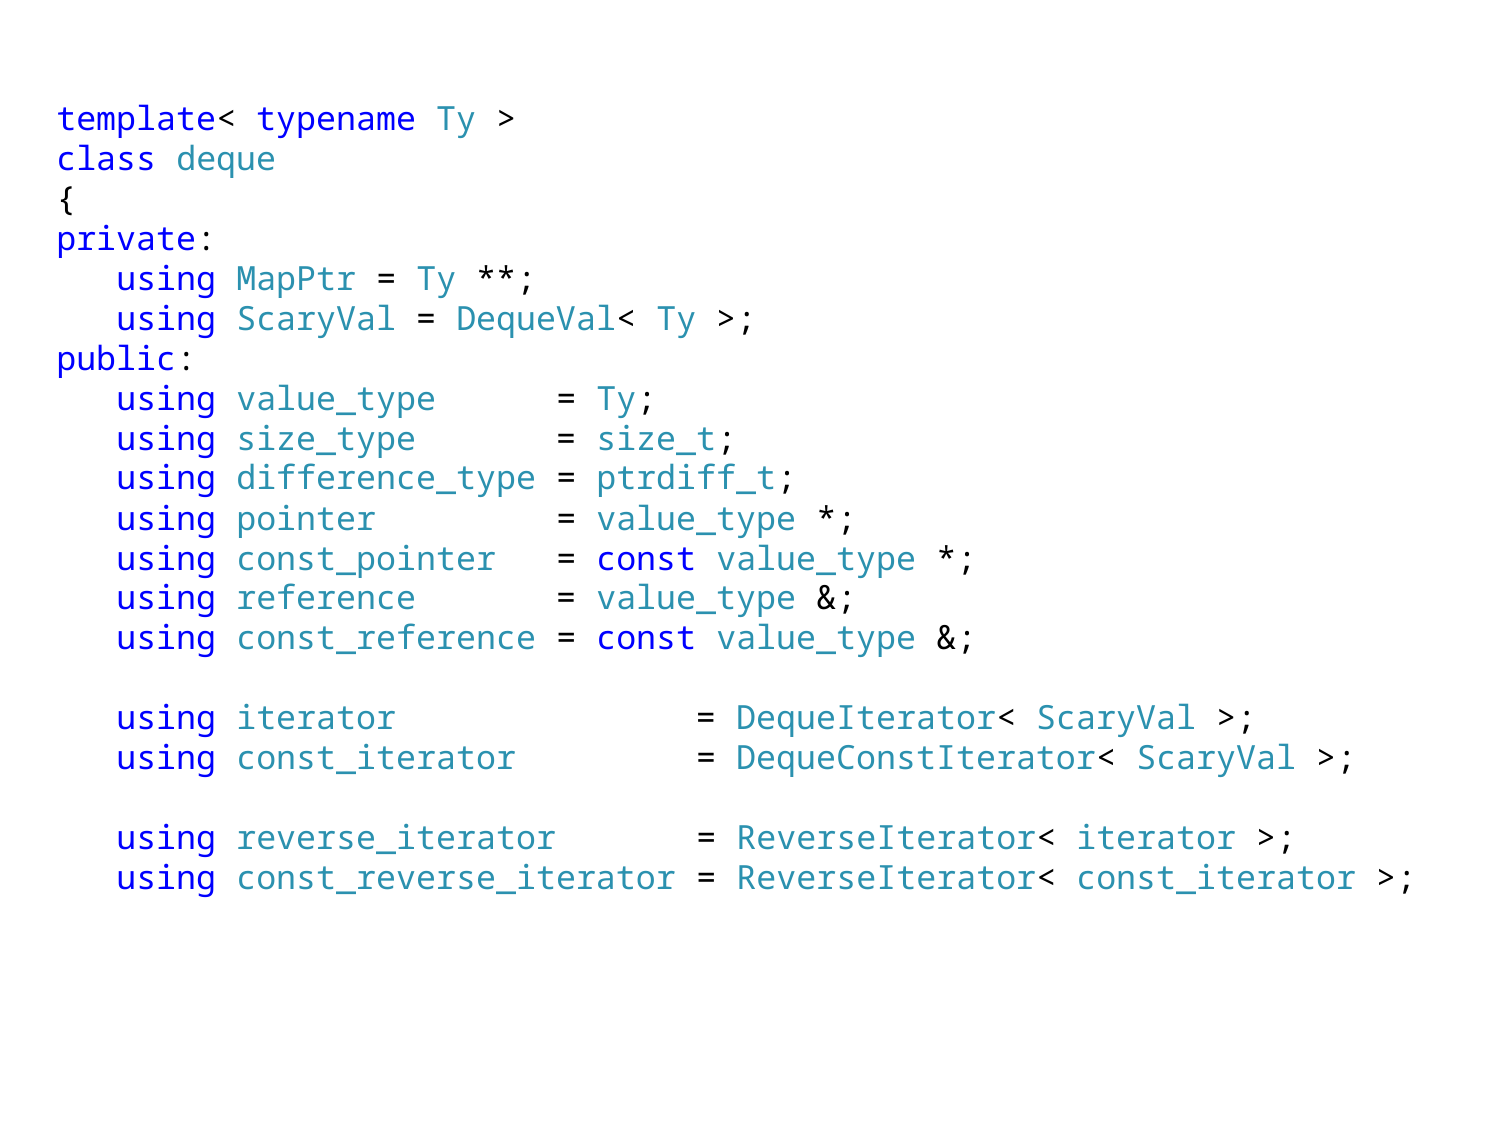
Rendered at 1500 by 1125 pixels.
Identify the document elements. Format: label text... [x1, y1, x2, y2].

list template< typename Ty > class deque { private: using MapPtr = Ty **; using ScaryVal = DequeVal< Ty >; public: using value_type = Ty; using size_type = size_t; using difference_type = ptrdiff_t; using pointer = value_type *; using const_pointer = const value_type *; using reference = value_type &; using const_reference = const value_type &; using iterator = DequeIterator< ScaryVal >; using const_iterator = DequeConstIterator< ScaryVal >; using reverse_iterator = ReverseIterator< iterator >; using const_reverse_iterator = ReverseIterator< const_iterator >; [41, 90, 1459, 1035]
